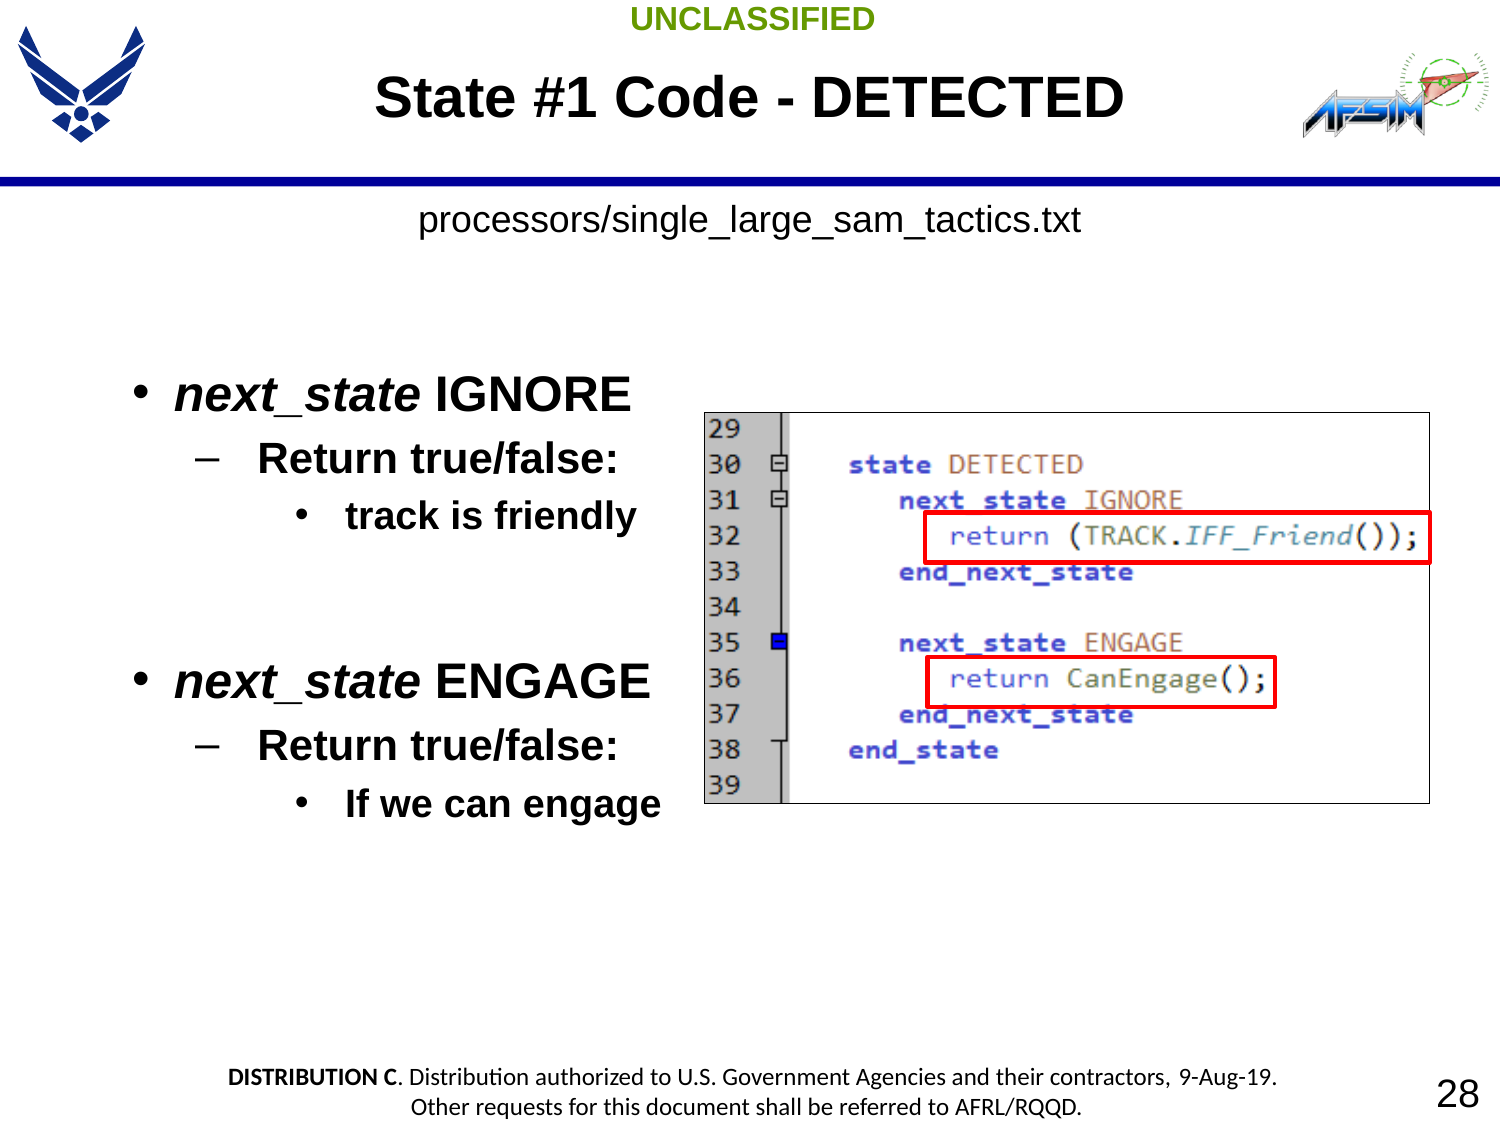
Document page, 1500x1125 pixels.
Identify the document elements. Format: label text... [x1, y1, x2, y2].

title State #1 Code - DETECTED [206, 0, 1294, 188]
picture [1297, 42, 1500, 145]
picture [704, 412, 1431, 804]
list next_state IGNORE Return true/false: track is friendly next_state ENGAGE Return true/false: If we can engage [75, 262, 1425, 1005]
text_box processors/single_large_sam_tactics.txt [403, 187, 1097, 248]
